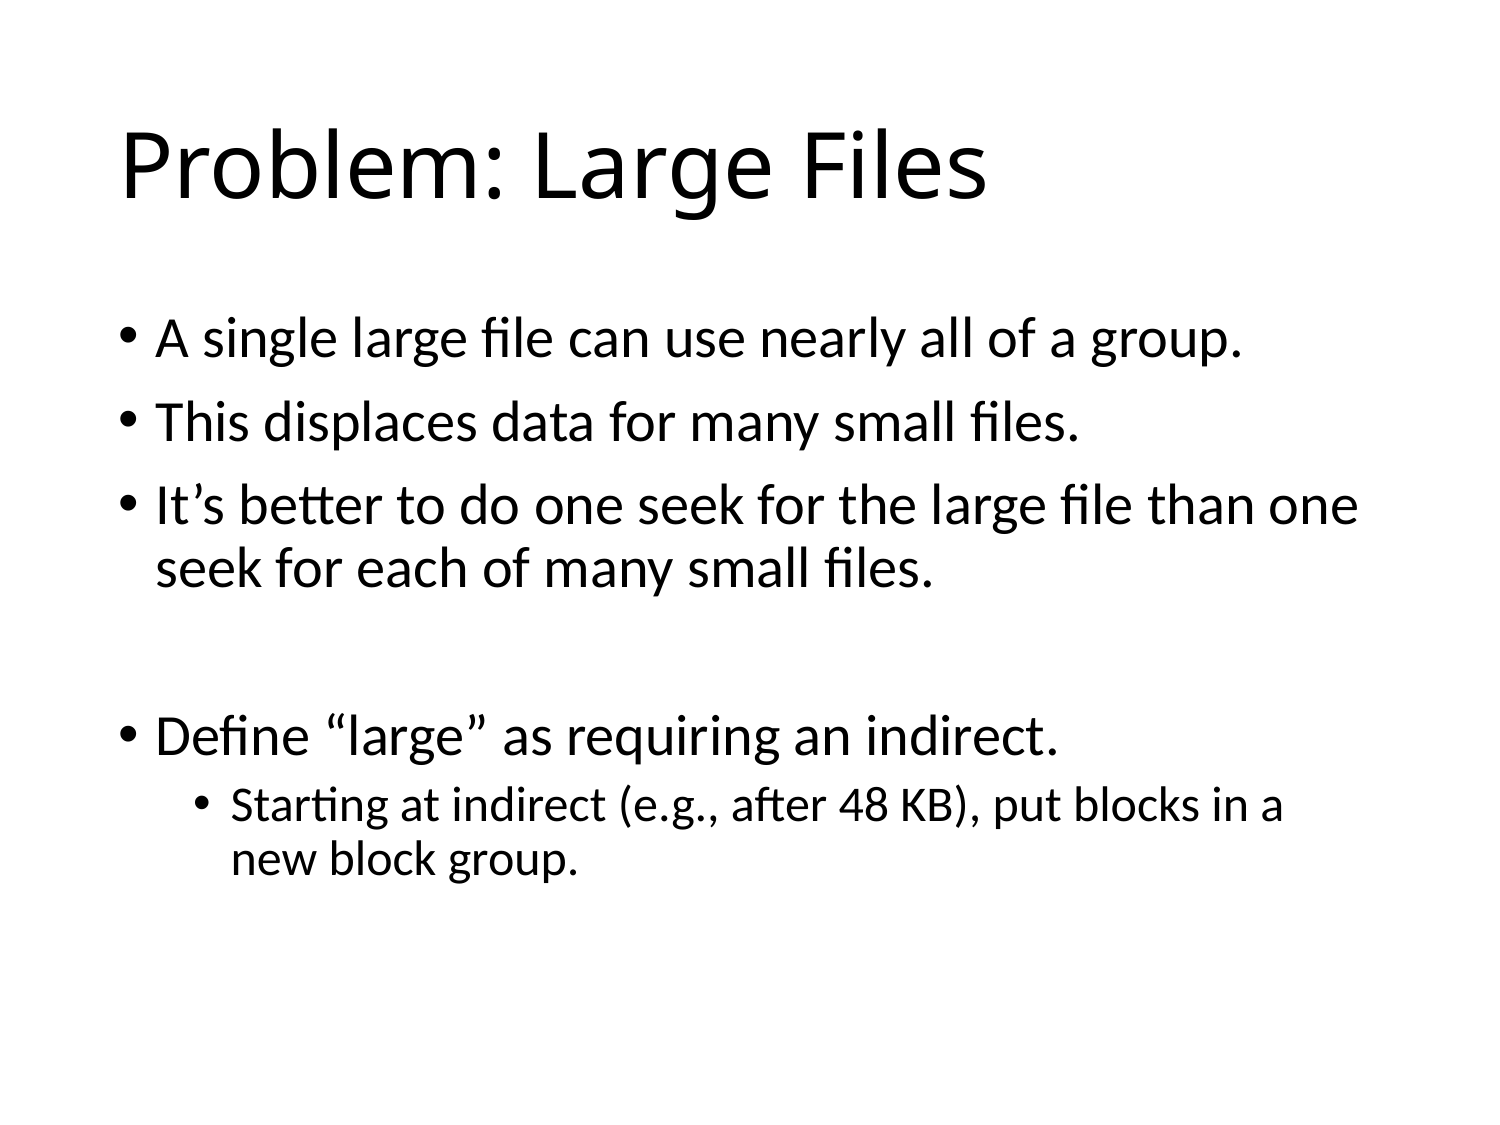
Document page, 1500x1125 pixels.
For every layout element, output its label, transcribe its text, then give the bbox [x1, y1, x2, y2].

list A single large file can use nearly all of a group. This displaces data for many small files. It’s better to do one seek for the large file than one seek for each of many small files. Define “large” as requiring an indirect. Starting at indirect (e.g., after 48 KB), put blocks in a new block group. [103, 299, 1397, 1014]
title Problem: Large Files [103, 59, 1397, 278]
